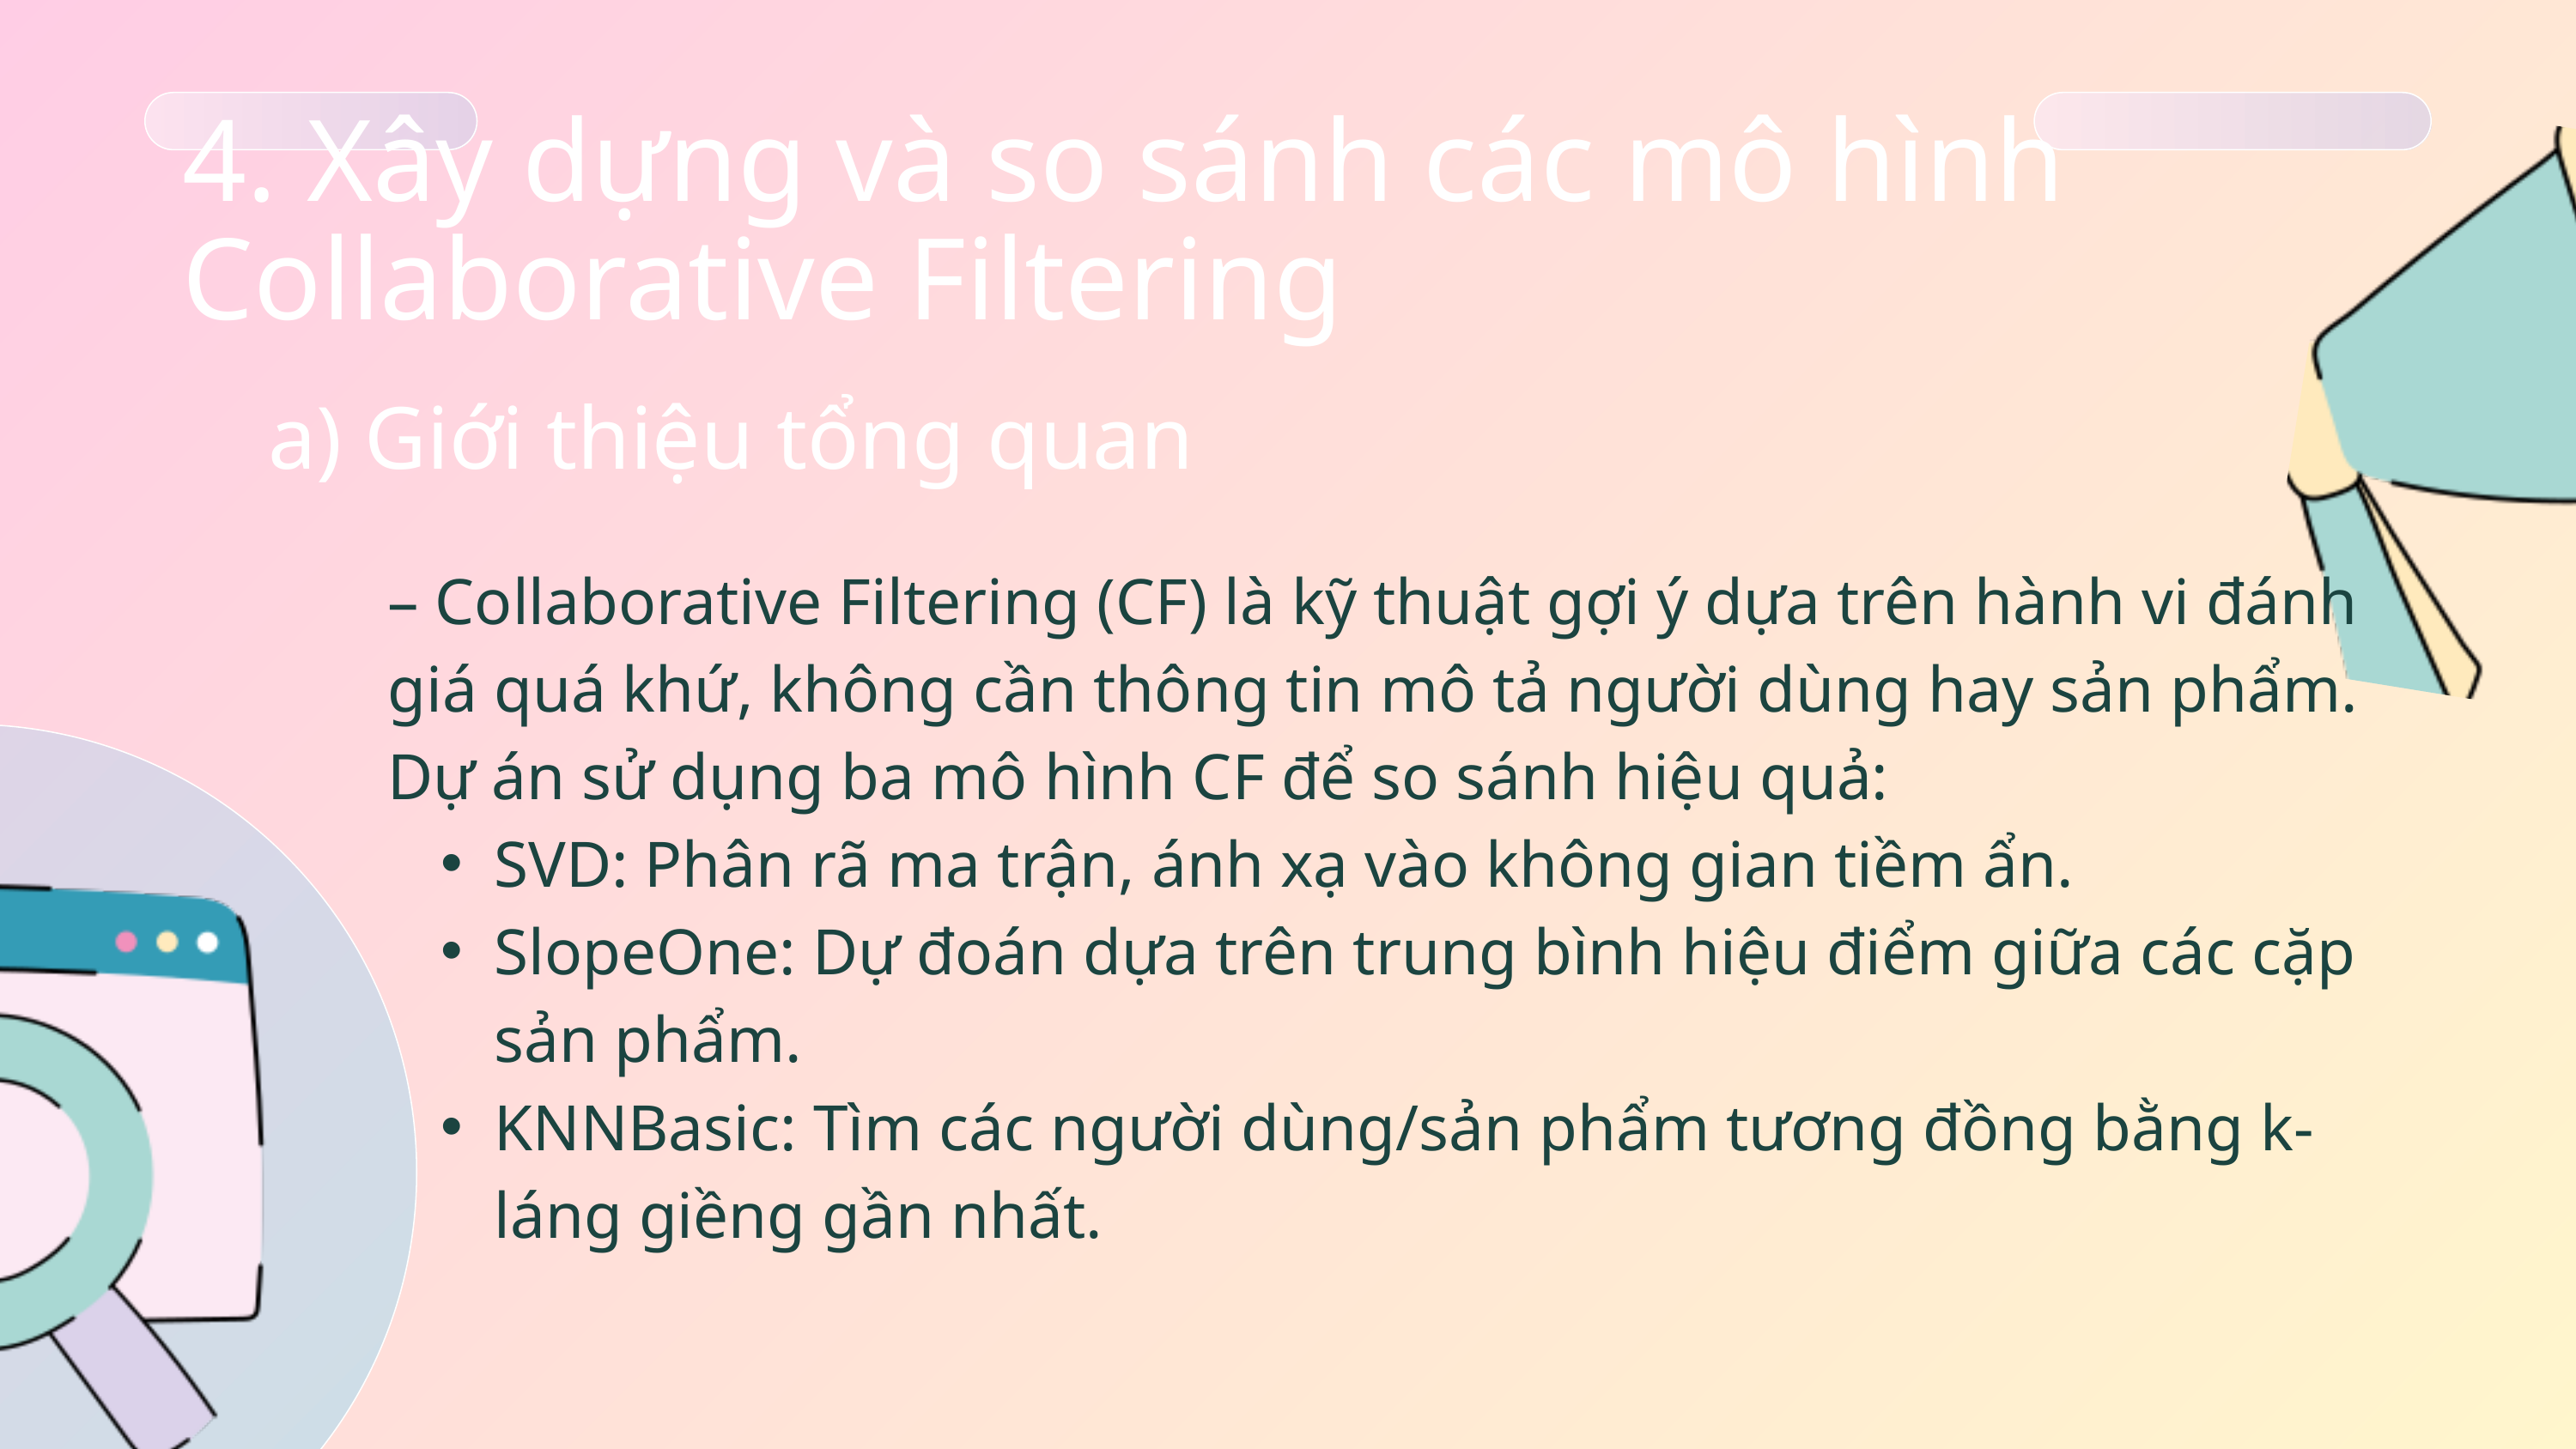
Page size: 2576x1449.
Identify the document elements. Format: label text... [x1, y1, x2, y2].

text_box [144, 92, 477, 150]
text_box [2275, 106, 2576, 717]
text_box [2033, 92, 2432, 150]
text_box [0, 724, 417, 1449]
text_box 4. Xây dựng và so sánh các mô hình Collaborative Filtering [182, 106, 2393, 343]
text_box – Collaborative Filtering (CF) là kỹ thuật gợi ý dựa trên hành vi đánh giá quá khứ, không cần thông tin mô tả người dùng hay sản phẩm. Dự án sử dụng ba mô hình CF để so sánh hiệu quả: SVD: Phân rã ma trận, ánh xạ vào không gian tiềm ẩn. SlopeOne: Dự đoán dựa trên trung bình hiệu điểm giữa các cặp sản phẩm. KNNBasic: Tìm các người dùng/sản phẩm tương đồng bằng k-láng giềng gần nhất. [387, 549, 2393, 1251]
text_box a) Giới thiệu tổng quan [268, 395, 1800, 487]
